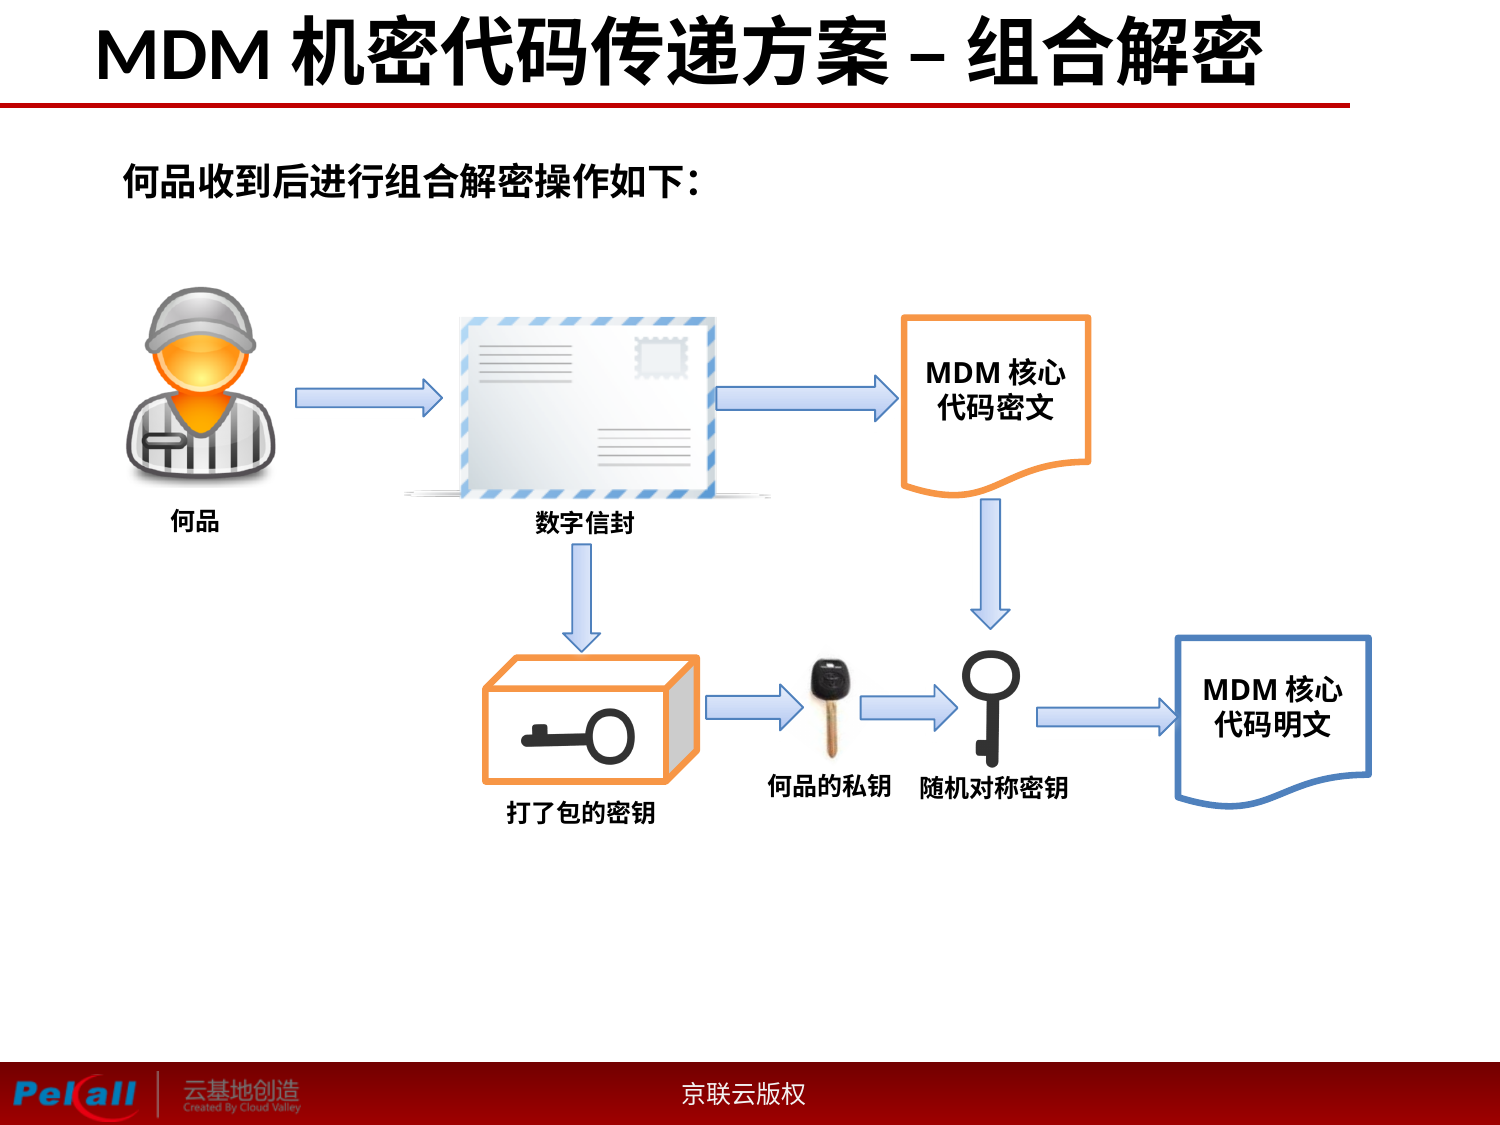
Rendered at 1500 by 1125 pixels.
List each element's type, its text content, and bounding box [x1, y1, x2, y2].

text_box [98, 225, 1370, 837]
picture [13, 1071, 301, 1122]
title MDM机密代码传递方案 – 组合解密 [11, 0, 1349, 99]
text_box 何品收到后进行组合解密操作如下： [99, 127, 745, 211]
